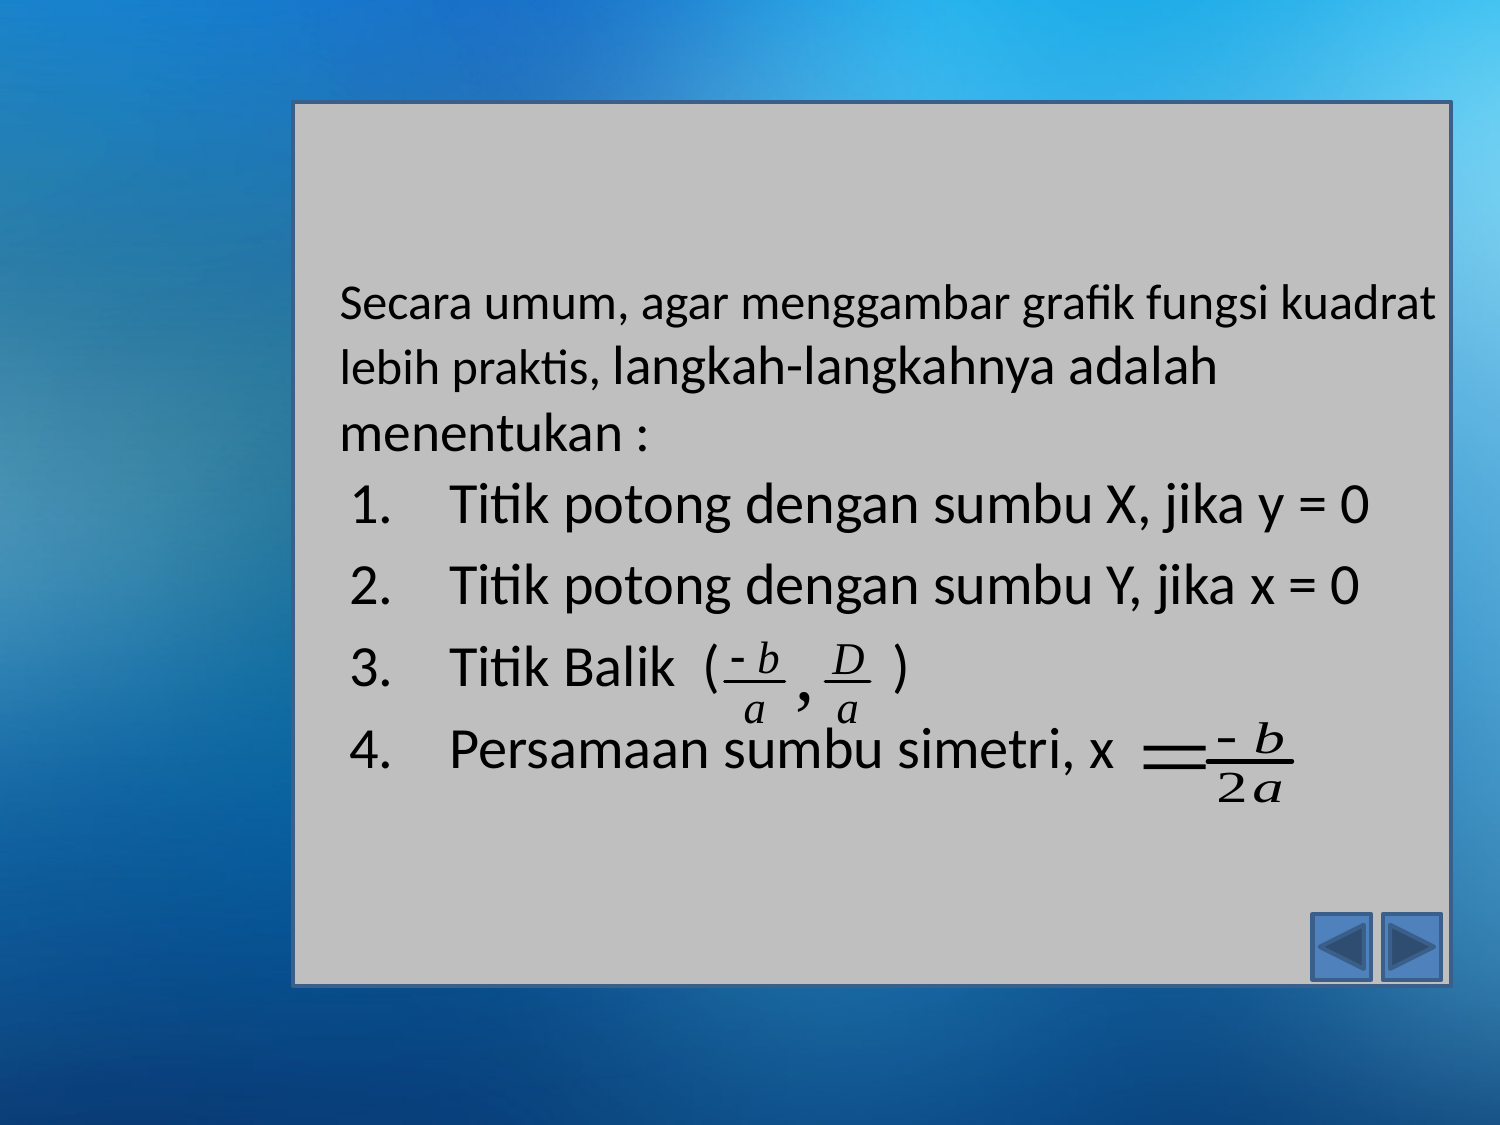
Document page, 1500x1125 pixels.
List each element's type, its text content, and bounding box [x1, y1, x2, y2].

text_box [1310, 912, 1373, 982]
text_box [1115, 703, 1314, 819]
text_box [711, 622, 885, 740]
picture [0, 0, 1500, 1125]
text_box [1381, 912, 1443, 982]
text_box Secara umum, agar menggambar grafik fungsi kuadrat lebih praktis, langkah-langkahnya adalah menentukan : [324, 261, 1489, 470]
text_box Titik potong dengan sumbu X, jika y = 0 Titik potong dengan sumbu Y, jika x = 0 Titik Balik ( ) Persamaan sumbu simetri, x [334, 375, 1500, 1059]
